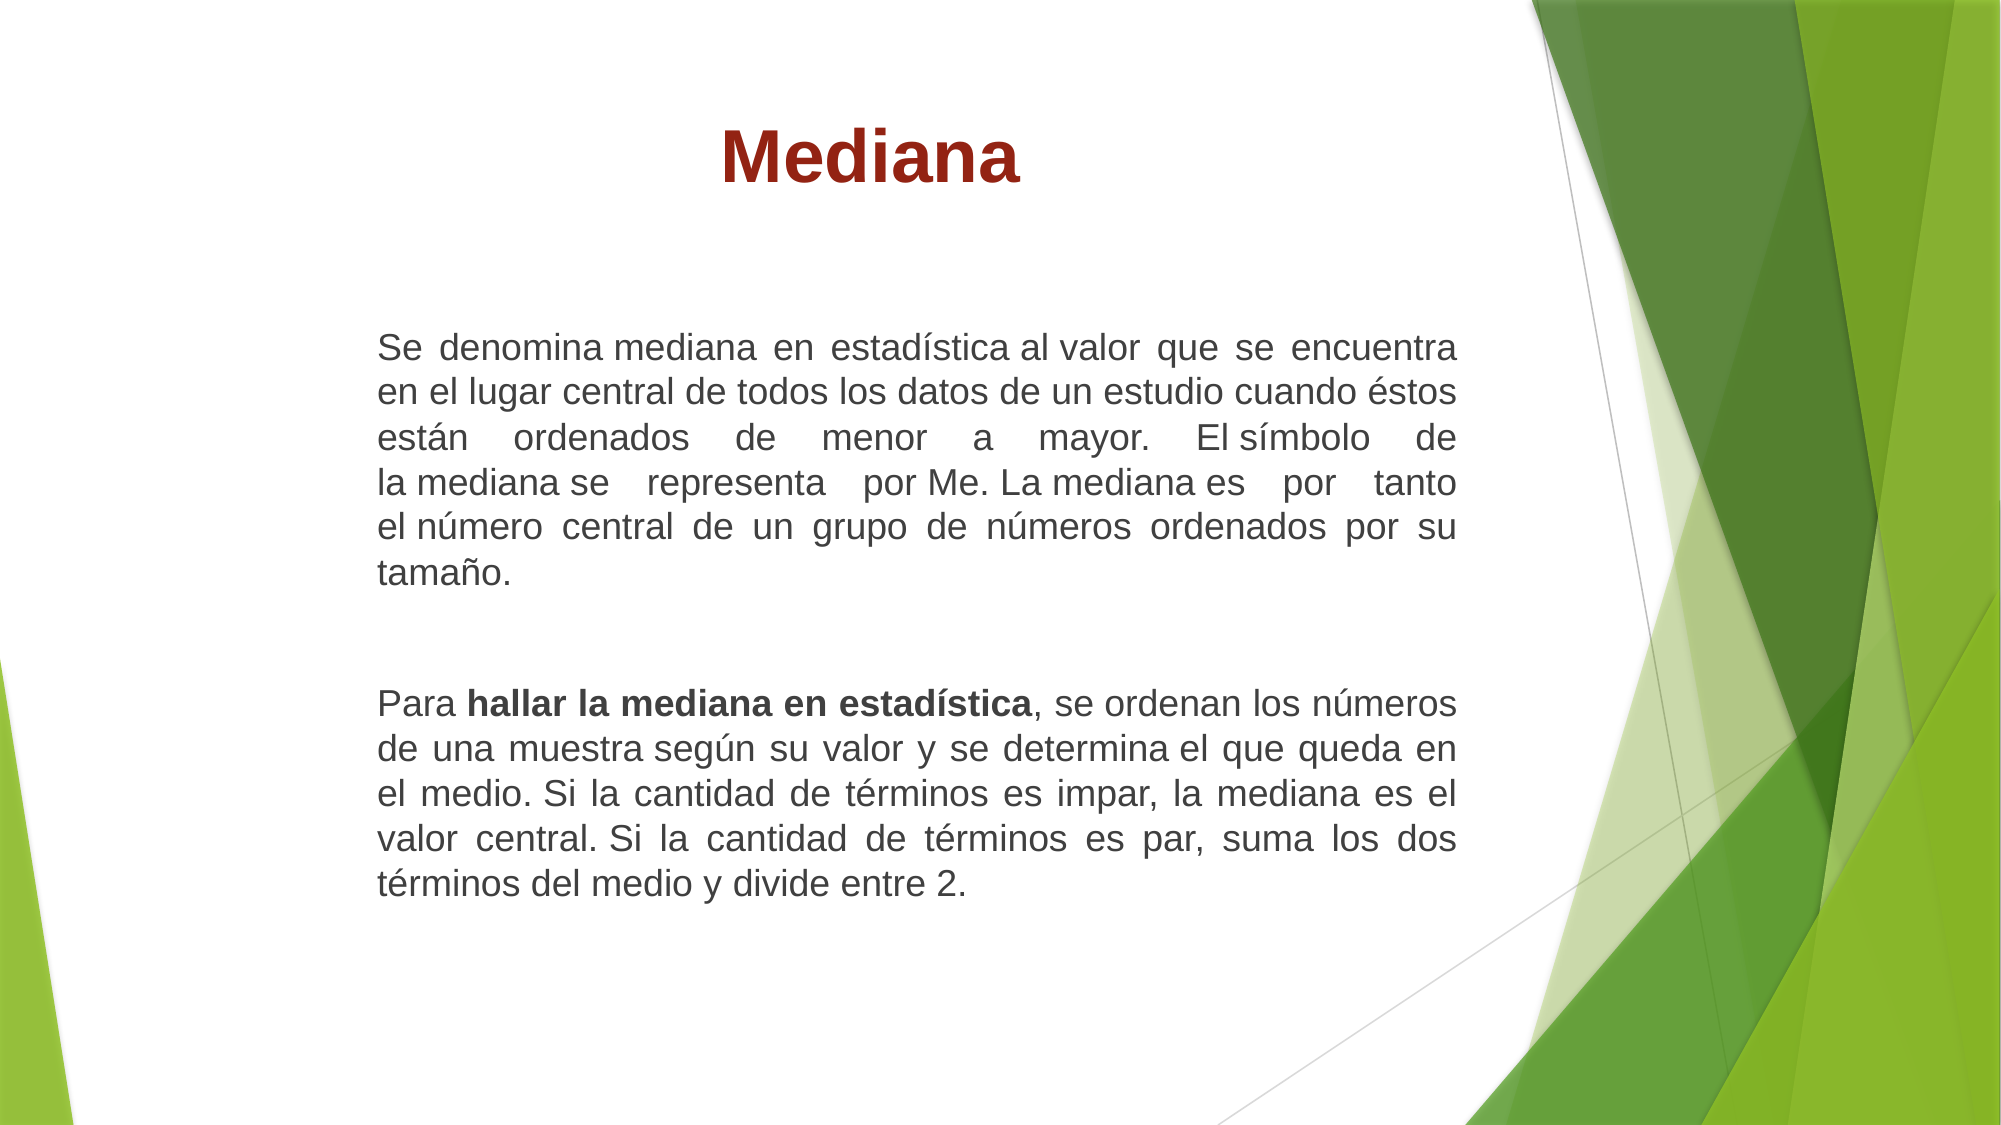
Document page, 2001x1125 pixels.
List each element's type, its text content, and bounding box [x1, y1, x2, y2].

title Mediana [350, 99, 1392, 279]
list Se denomina mediana en estadística al valor que se encuentra en el lugar central de todos los datos de un estudio cuando éstos están ordenados de menor a mayor. El símbolo de la mediana se representa por Me. La mediana es por tanto el número central de un grupo de números ordenados por su tamaño. Para hallar la mediana en estadística, se ordenan los números de una muestra según su valor y se determina el que queda en el medio. Si la cantidad de términos es impar, la mediana es el valor central. Si la cantidad de términos es par, suma los dos términos del medio y divide entre 2. [362, 314, 1473, 952]
